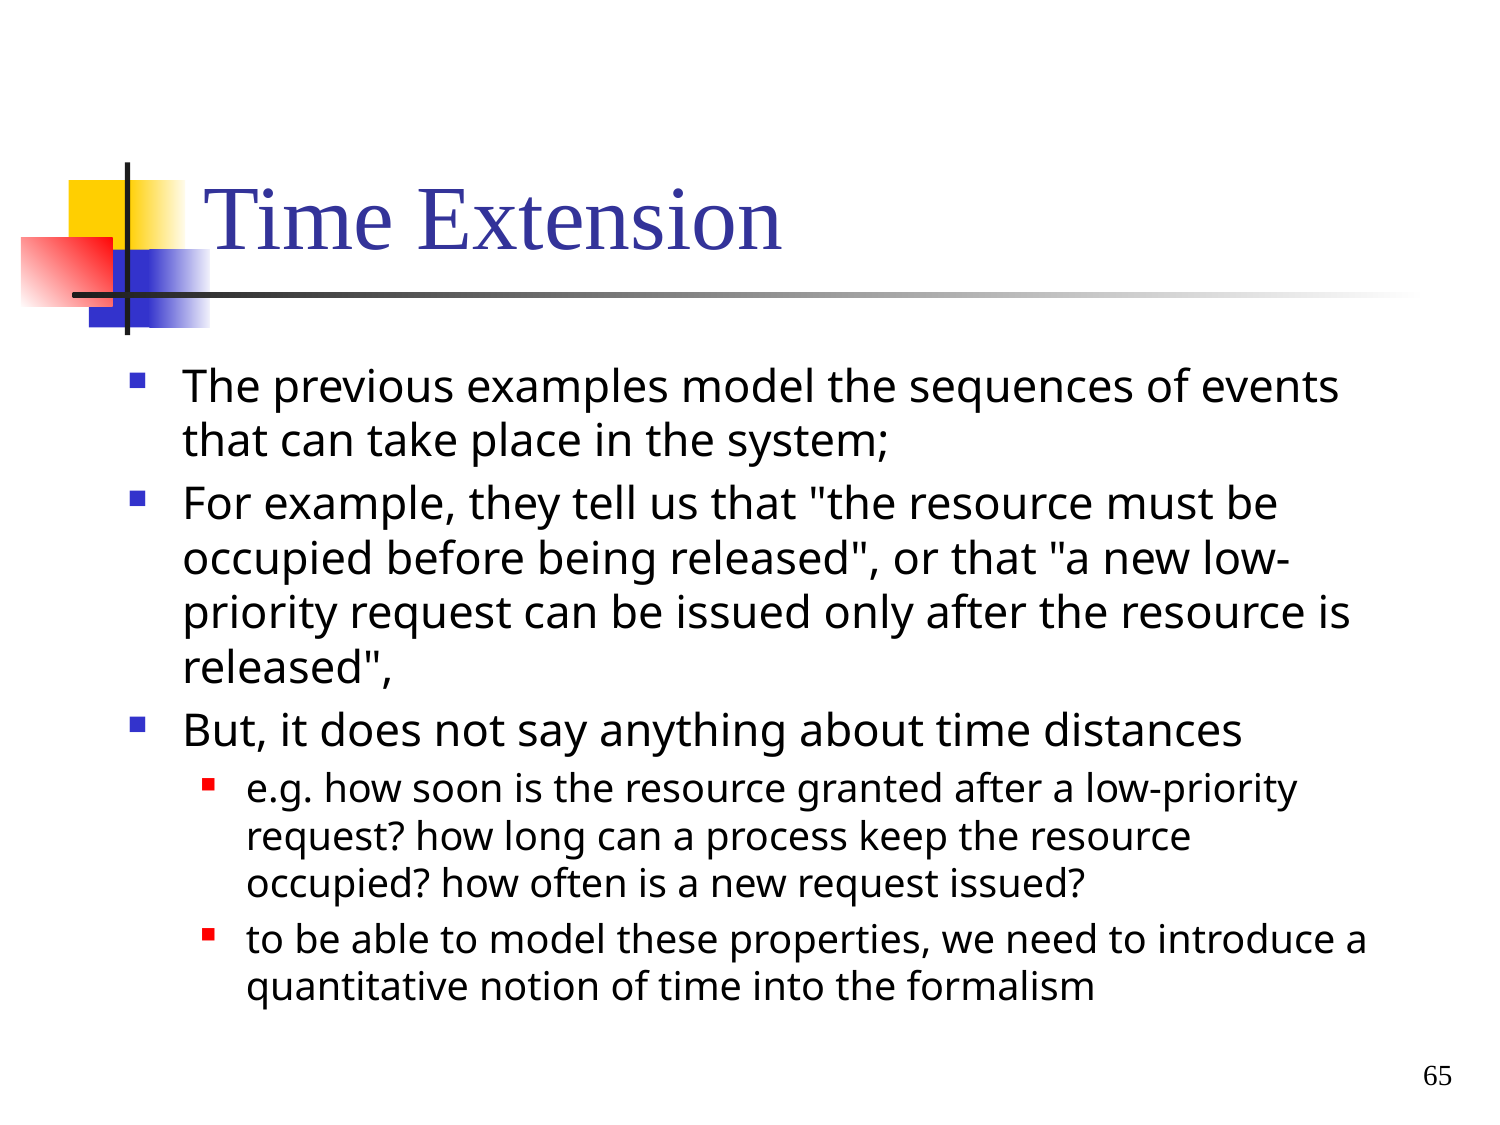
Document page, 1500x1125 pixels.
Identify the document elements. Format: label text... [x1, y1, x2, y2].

list The previous examples model the sequences of events that can take place in the system; For example, they tell us that "the resource must be occupied before being released", or that "a new low-priority request can be issued only after the resource is released", But, it does not say anything about time distances e.g. how soon is the resource granted after a low-priority request? how long can a process keep the resource occupied? how often is a new request issued? to be able to model these properties, we need to introduce a quantitative notion of time into the formalism [112, 349, 1388, 1025]
title Time Extension [188, 35, 1468, 275]
slide_number 65 [1155, 1024, 1468, 1100]
